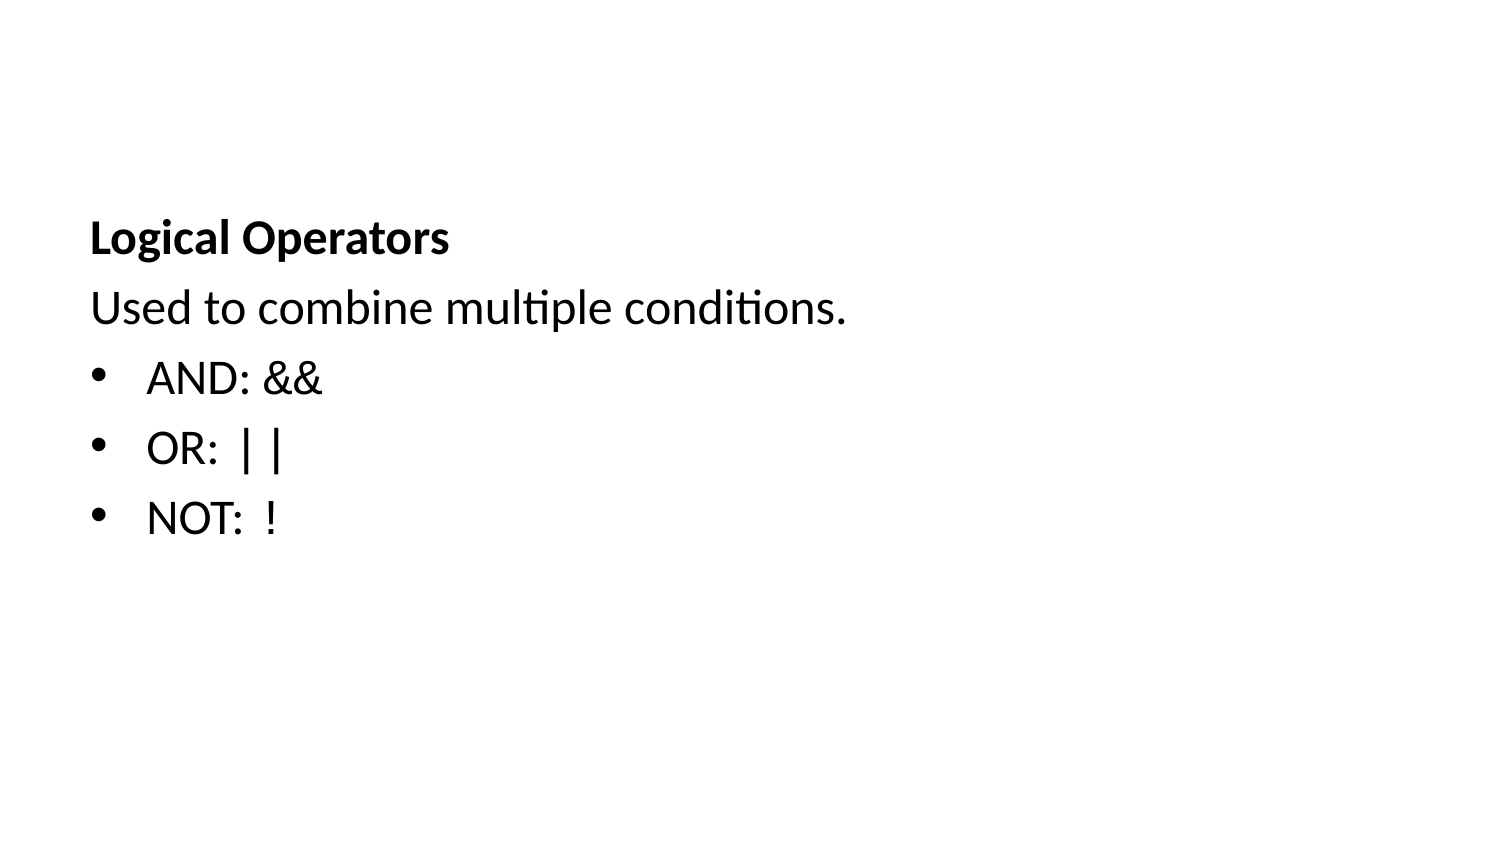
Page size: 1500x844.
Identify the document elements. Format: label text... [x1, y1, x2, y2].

list Logical Operators Used to combine multiple conditions. AND: && OR: || NOT: ! [75, 196, 1425, 754]
